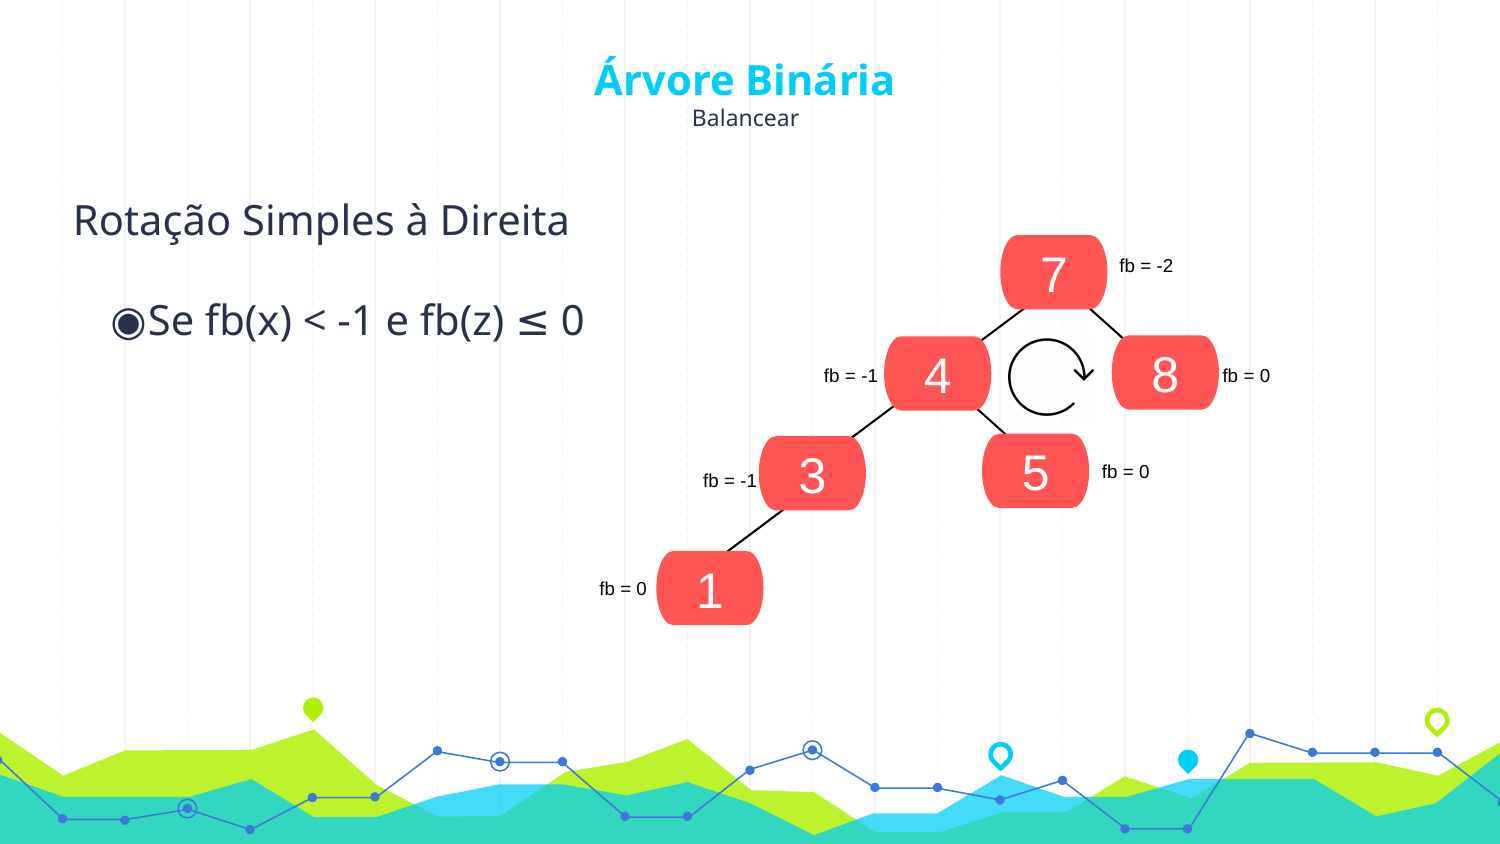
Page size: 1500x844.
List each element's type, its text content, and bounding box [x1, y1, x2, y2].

title Árvore Binária Balancear [171, 28, 1320, 147]
text_box 4 [884, 334, 994, 413]
text_box fb = 0 [1207, 355, 1303, 394]
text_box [1078, 298, 1135, 349]
text_box Rotação Simples à Direita Se fb(x) < -1 e fb(z) ≤ 0 [57, 179, 703, 425]
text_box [836, 402, 899, 450]
text_box fb = 0 [584, 569, 656, 607]
text_box 7 [998, 232, 1109, 312]
text_box 3 [757, 434, 869, 513]
text_box fb = 0 [1087, 451, 1182, 490]
text_box 1 [654, 548, 766, 628]
text_box fb = -1 [688, 461, 784, 499]
text_box 8 [1109, 333, 1219, 412]
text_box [970, 302, 1033, 349]
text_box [966, 399, 1023, 450]
text_box fb = -2 [1104, 246, 1200, 284]
text_box 5 [979, 431, 1089, 511]
picture [1008, 333, 1095, 420]
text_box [726, 505, 789, 553]
text_box fb = -1 [809, 355, 904, 394]
